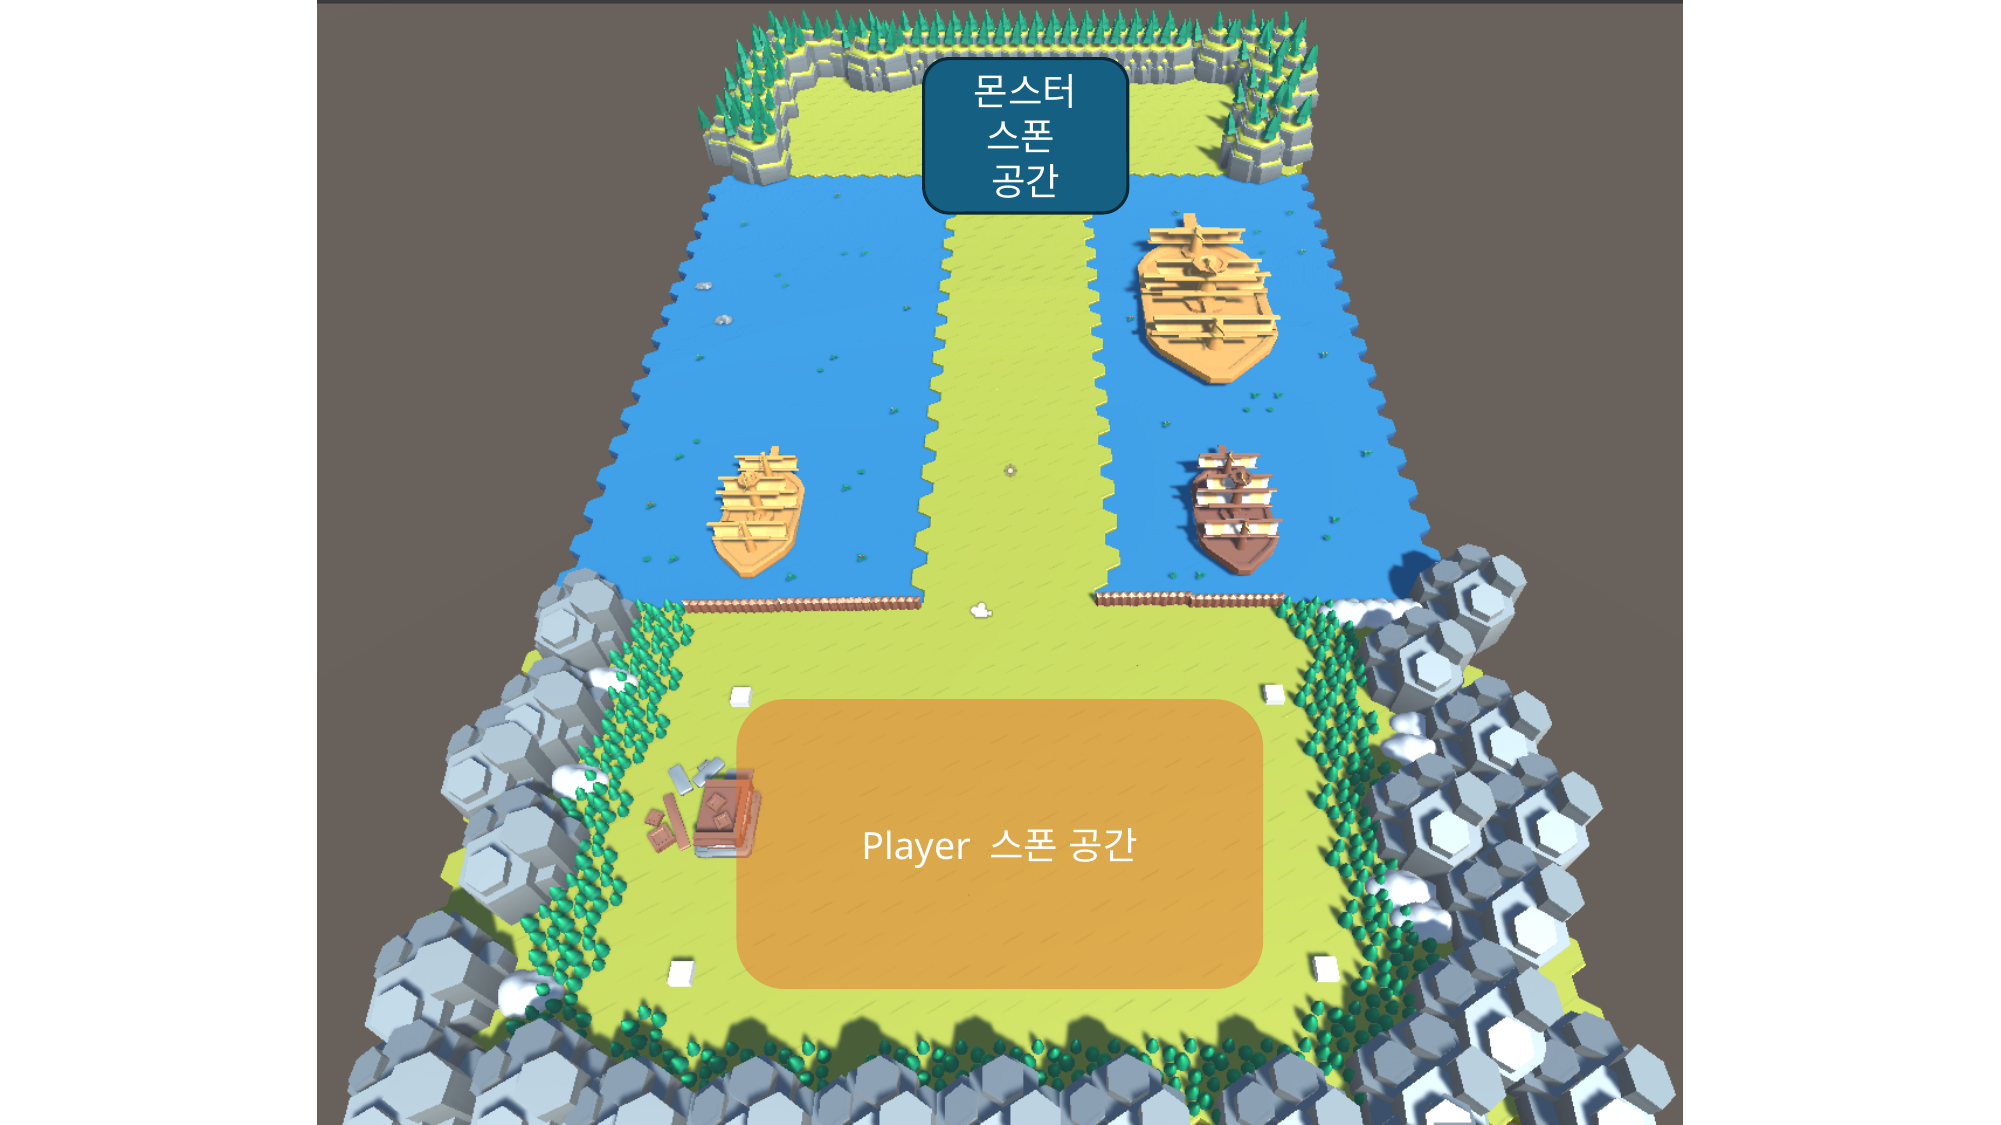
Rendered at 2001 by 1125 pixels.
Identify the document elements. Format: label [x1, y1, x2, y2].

picture [316, 0, 1684, 1125]
